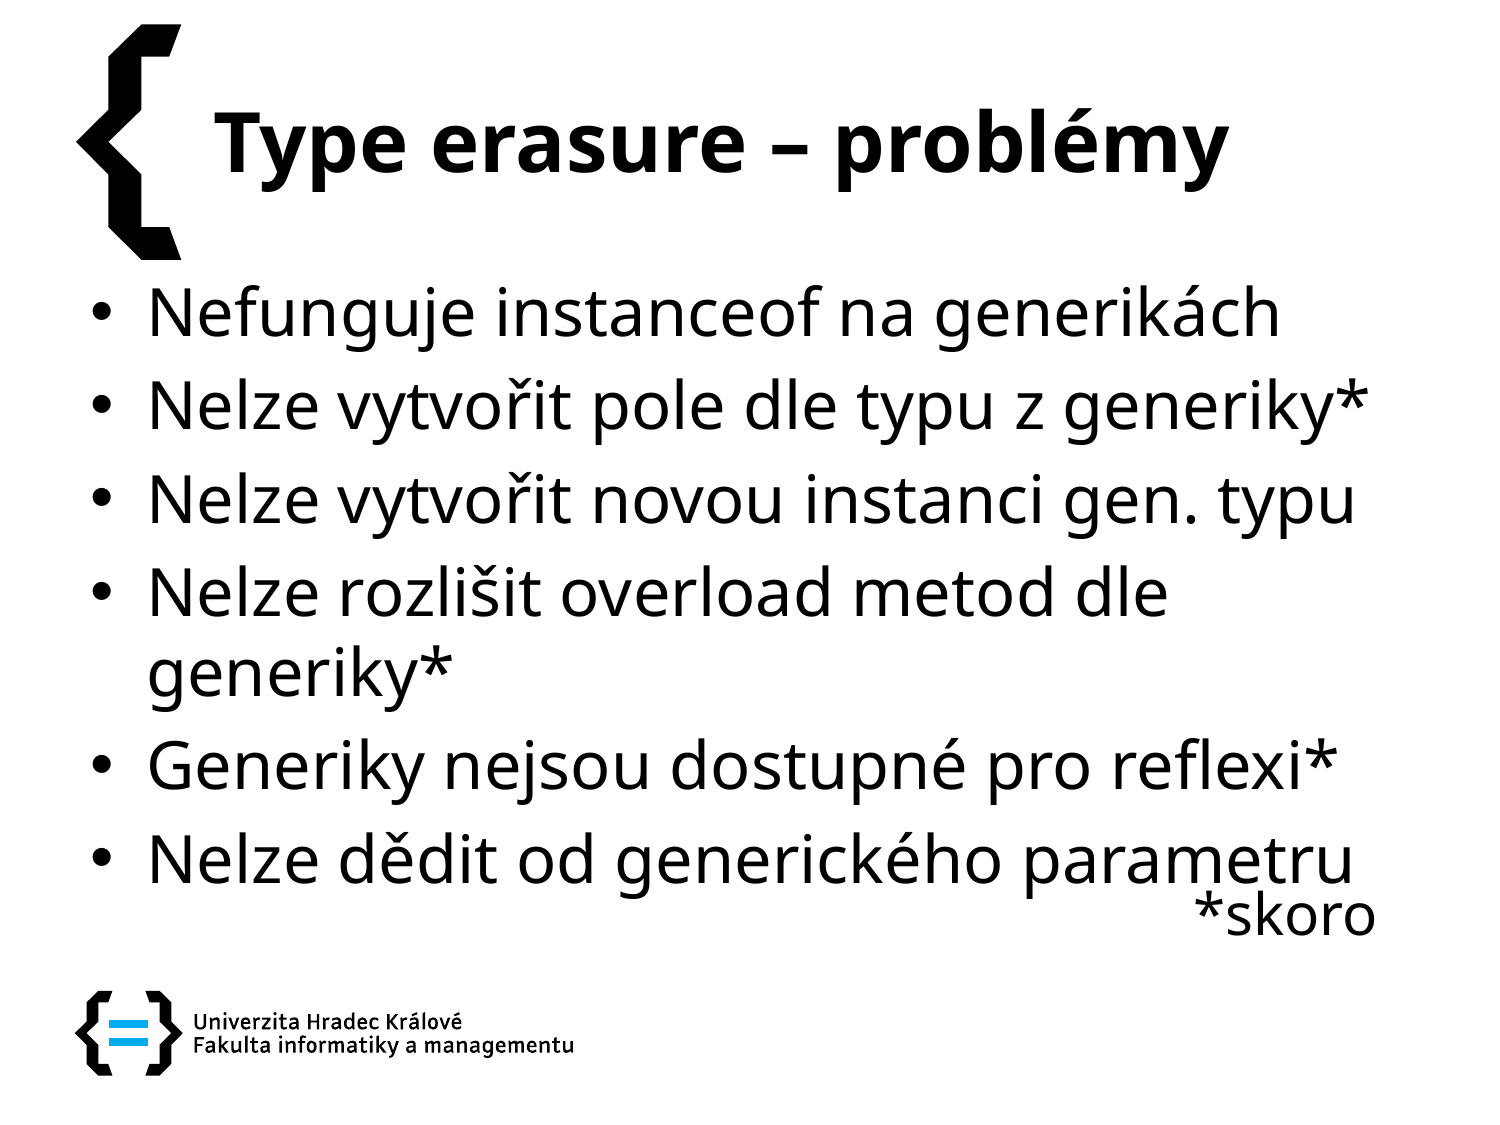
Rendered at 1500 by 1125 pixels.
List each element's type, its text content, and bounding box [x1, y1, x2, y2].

list Nefunguje instanceof na generikách Nelze vytvořit pole dle typu z generiky* Nelze vytvořit novou instanci gen. typu Nelze rozlišit overload metod dle generiky* Generiky nejsou dostupné pro reflexi* Nelze dědit od generického parametru [74, 262, 1426, 870]
text_box *skoro [1178, 869, 1393, 955]
title Type erasure – problémy [197, 44, 1426, 233]
